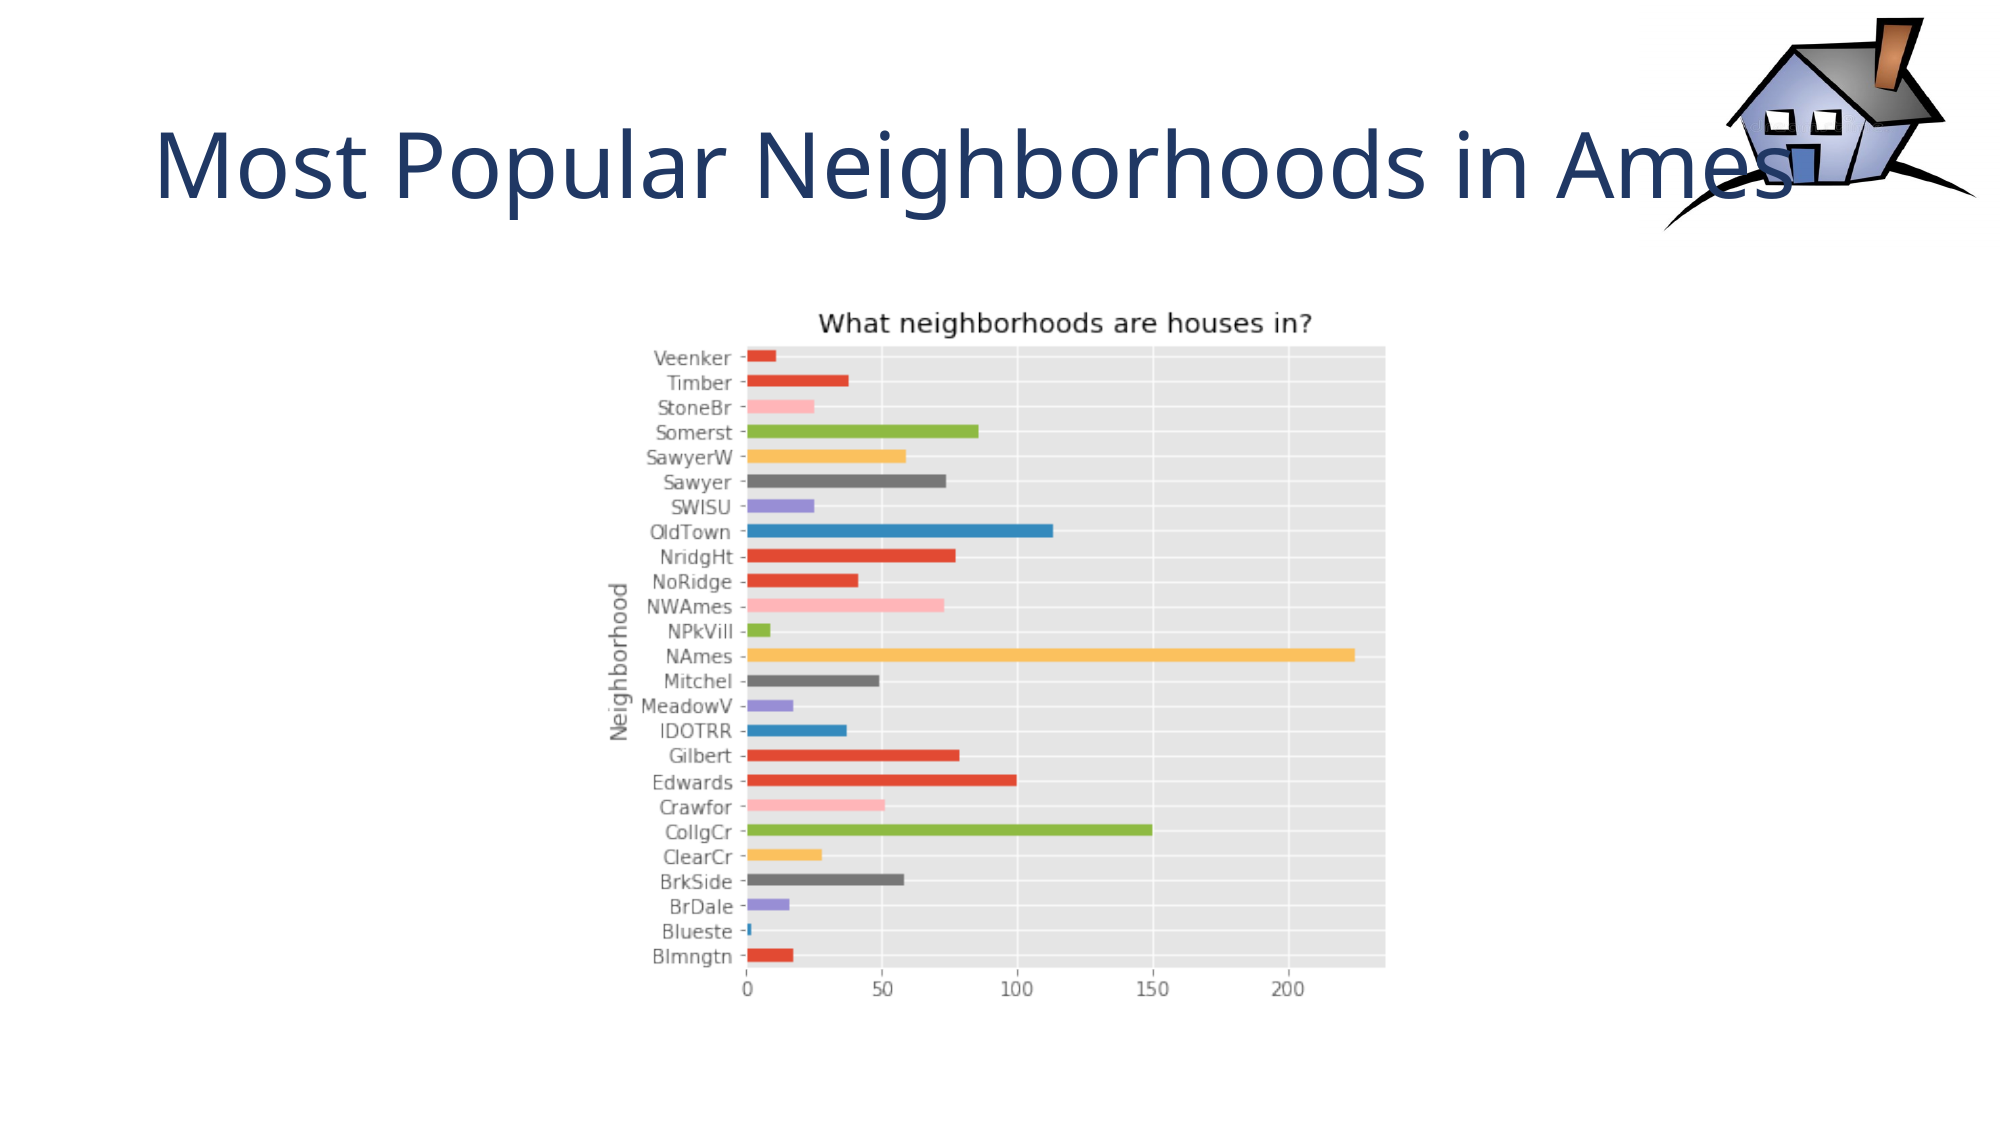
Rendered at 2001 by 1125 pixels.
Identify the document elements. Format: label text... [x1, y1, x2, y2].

picture [1639, 0, 2000, 247]
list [595, 299, 1405, 1014]
title Most Popular Neighborhoods in Ames [137, 59, 1863, 278]
